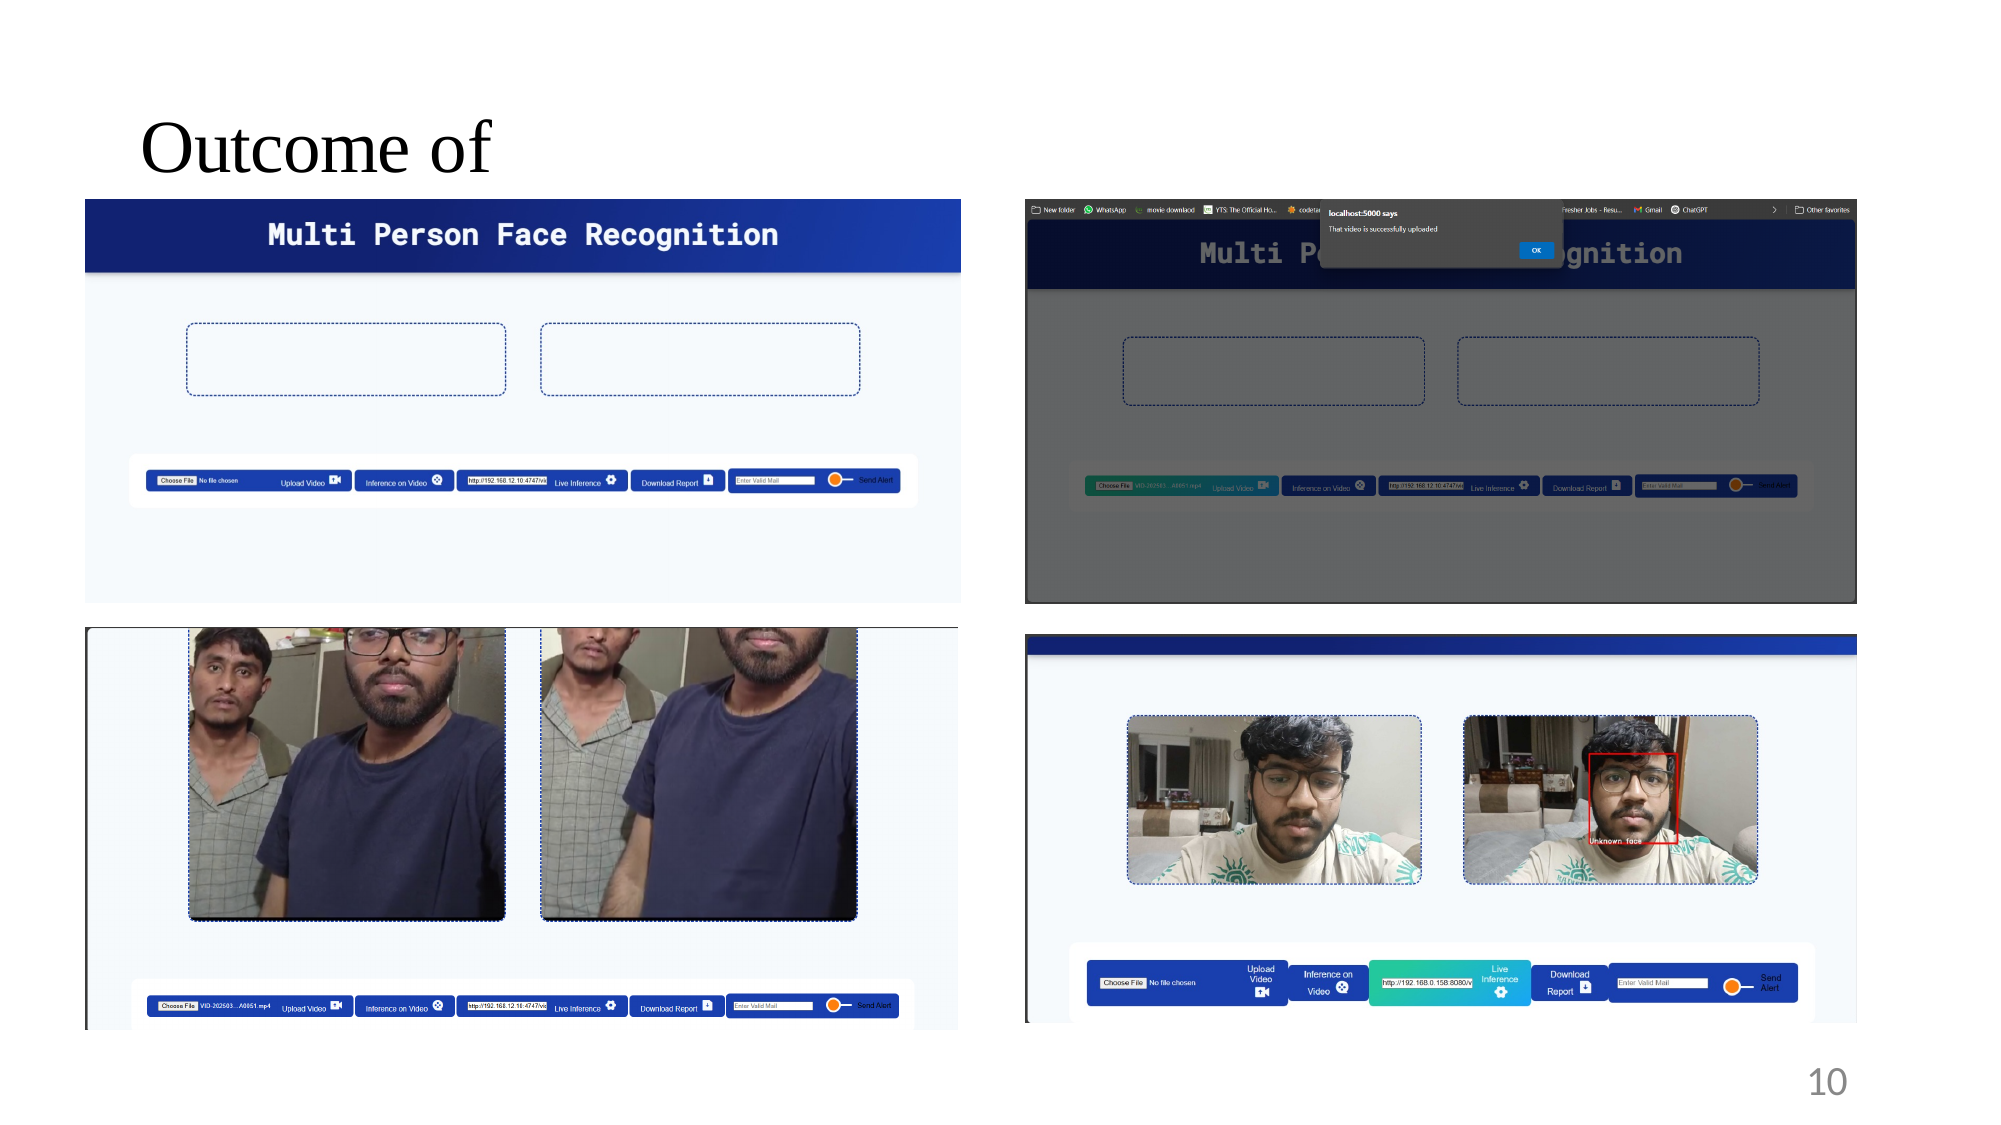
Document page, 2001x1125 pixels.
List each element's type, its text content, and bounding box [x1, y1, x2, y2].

slide_number 10 [1799, 1053, 1857, 1109]
picture [85, 626, 959, 1031]
picture [1024, 199, 1857, 604]
picture [85, 199, 962, 604]
picture [1024, 634, 1857, 1023]
title Outcome of Project [138, 95, 714, 190]
